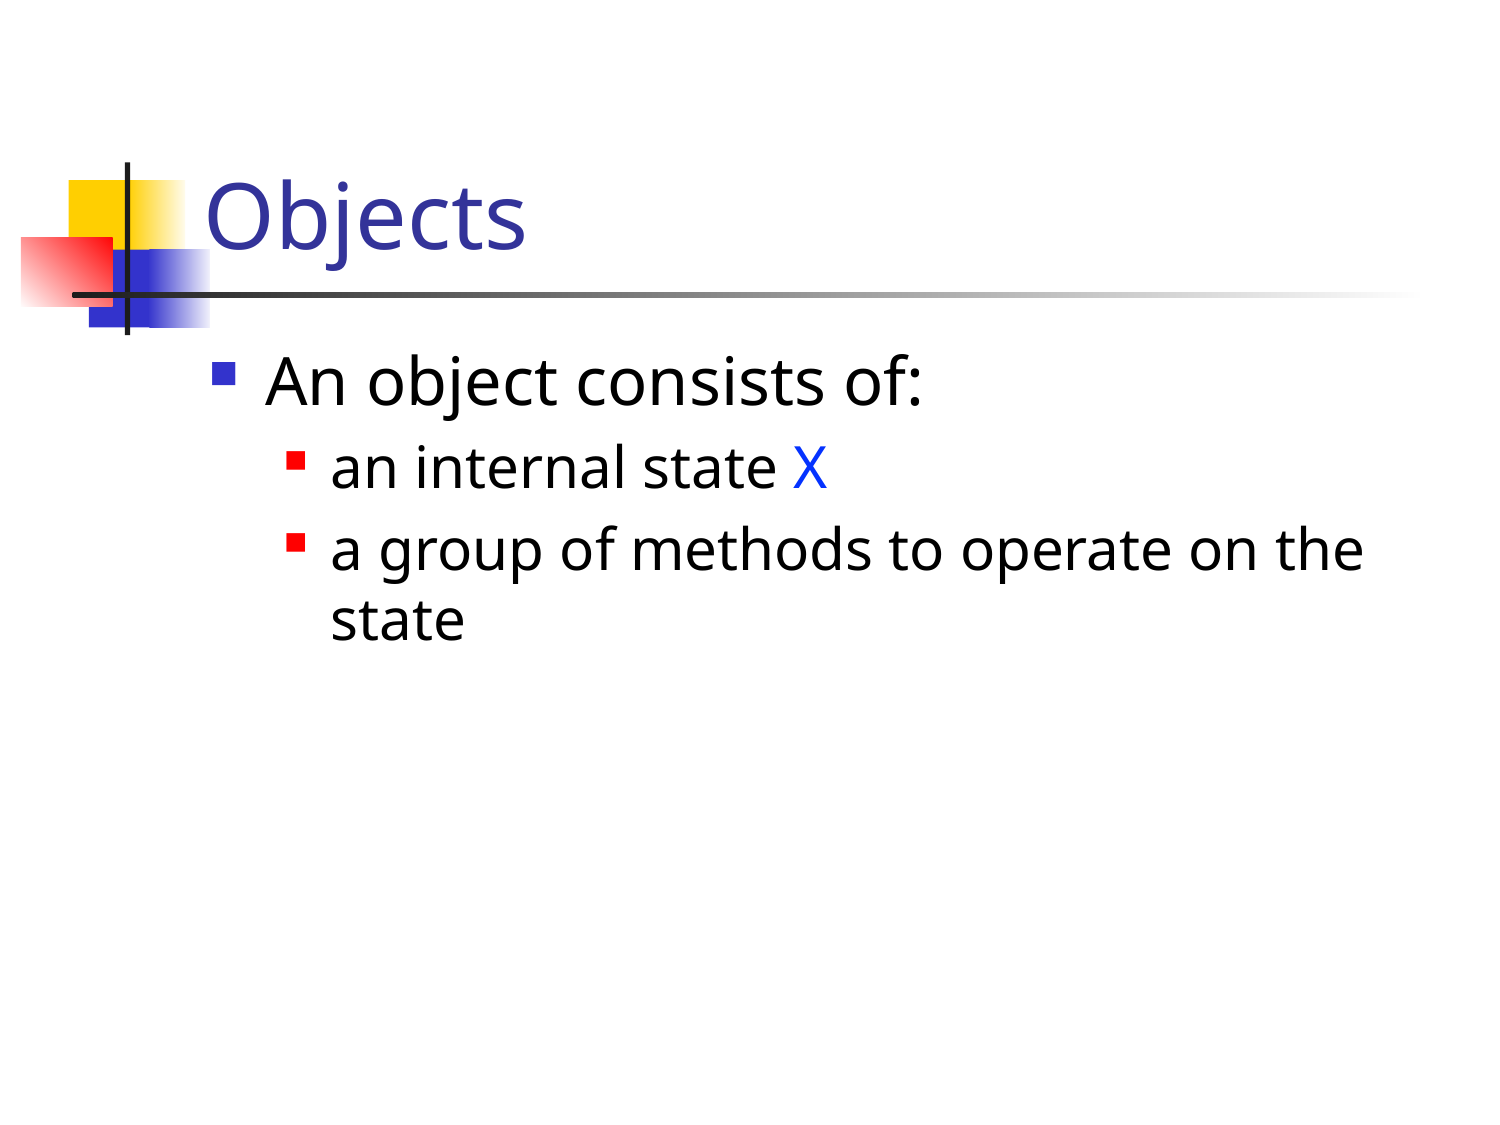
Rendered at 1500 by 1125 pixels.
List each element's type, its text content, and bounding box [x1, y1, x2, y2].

list An object consists of: an internal state X a group of methods to operate on the state [193, 331, 1469, 1006]
title Objects [188, 35, 1468, 275]
